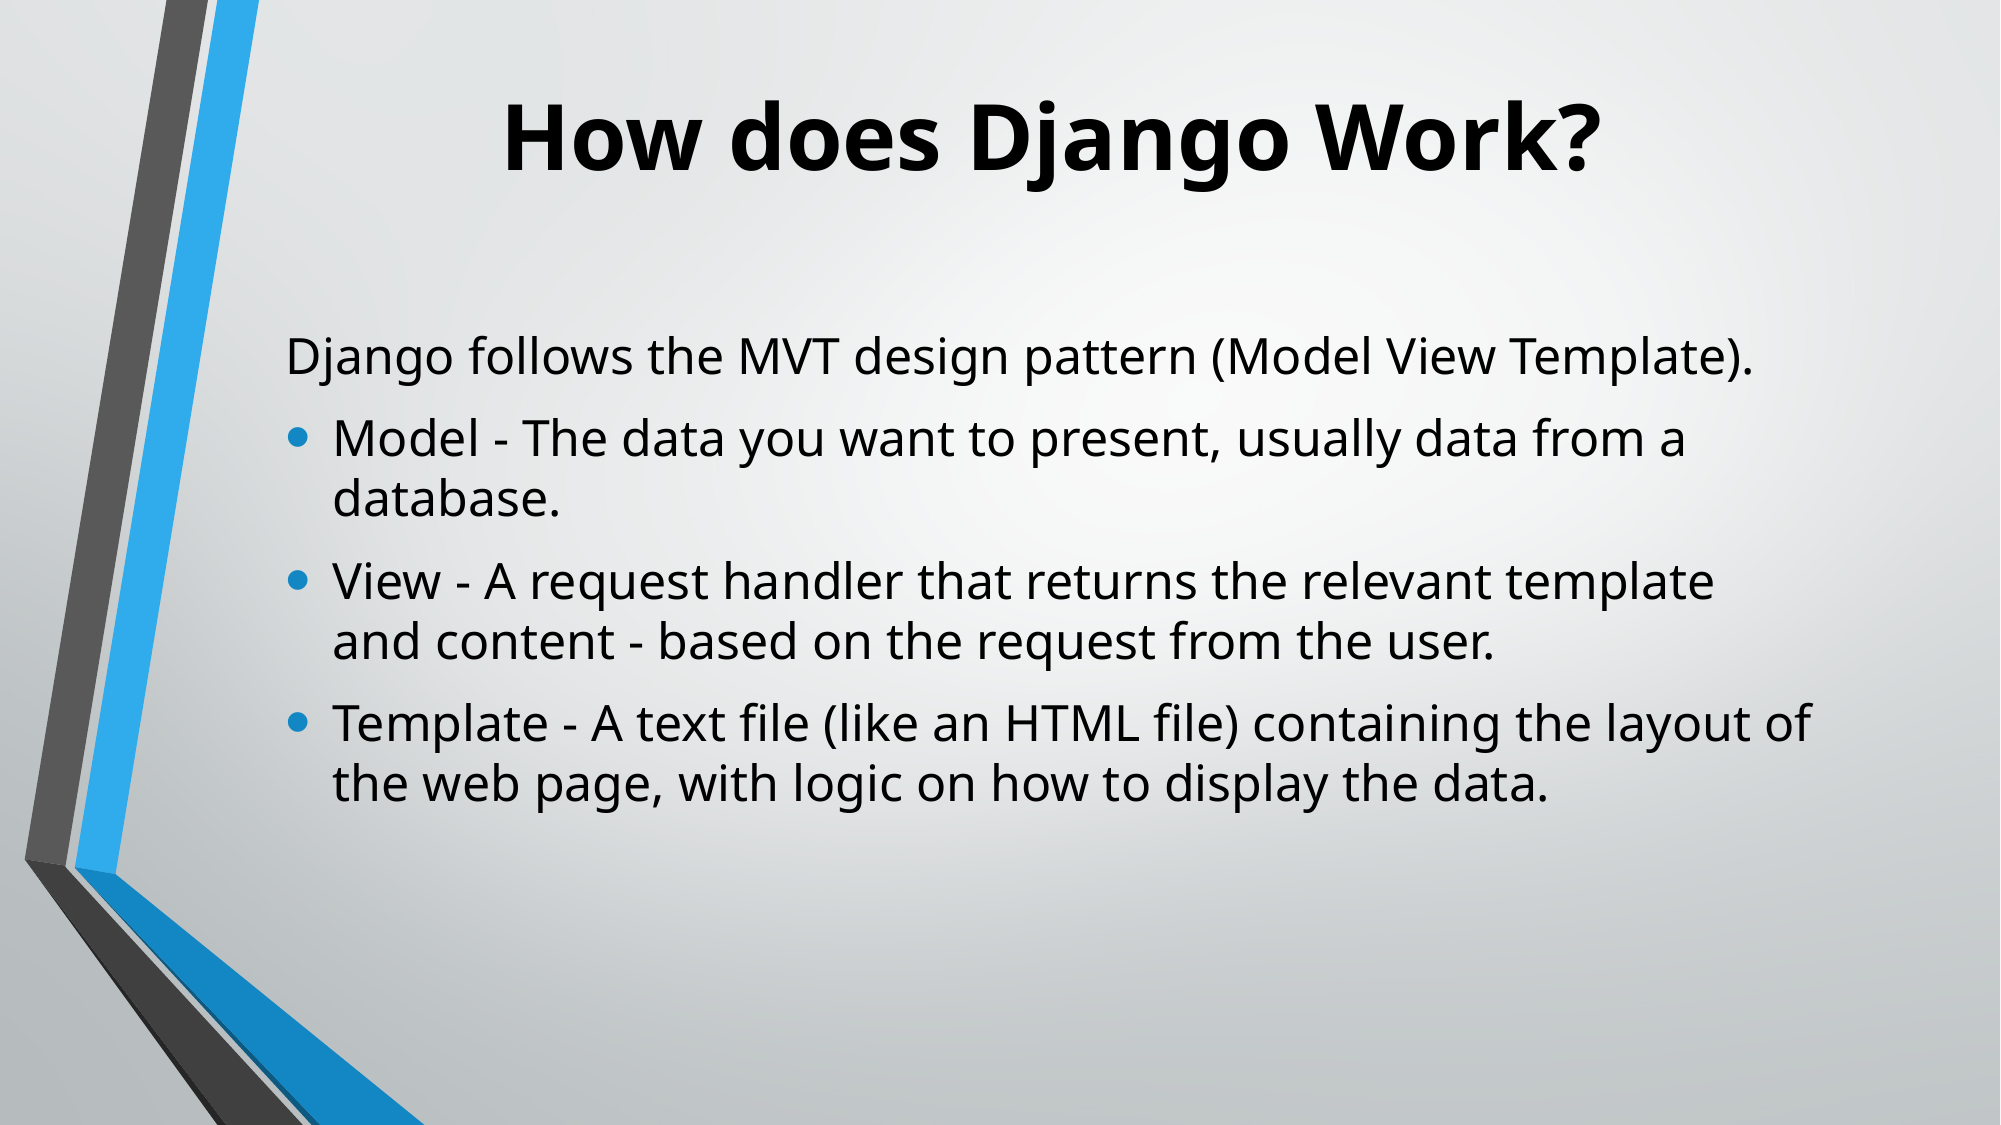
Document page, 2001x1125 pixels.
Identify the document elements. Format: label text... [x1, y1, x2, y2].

list Django follows the MVT design pattern (Model View Template). Model - The data you want to present, usually data from a database. View - A request handler that returns the relevant template and content - based on the request from the user. Template - A text file (like an HTML file) containing the layout of the web page, with logic on how to display the data. [270, 277, 1833, 942]
title How does Django Work? [230, 56, 1874, 311]
